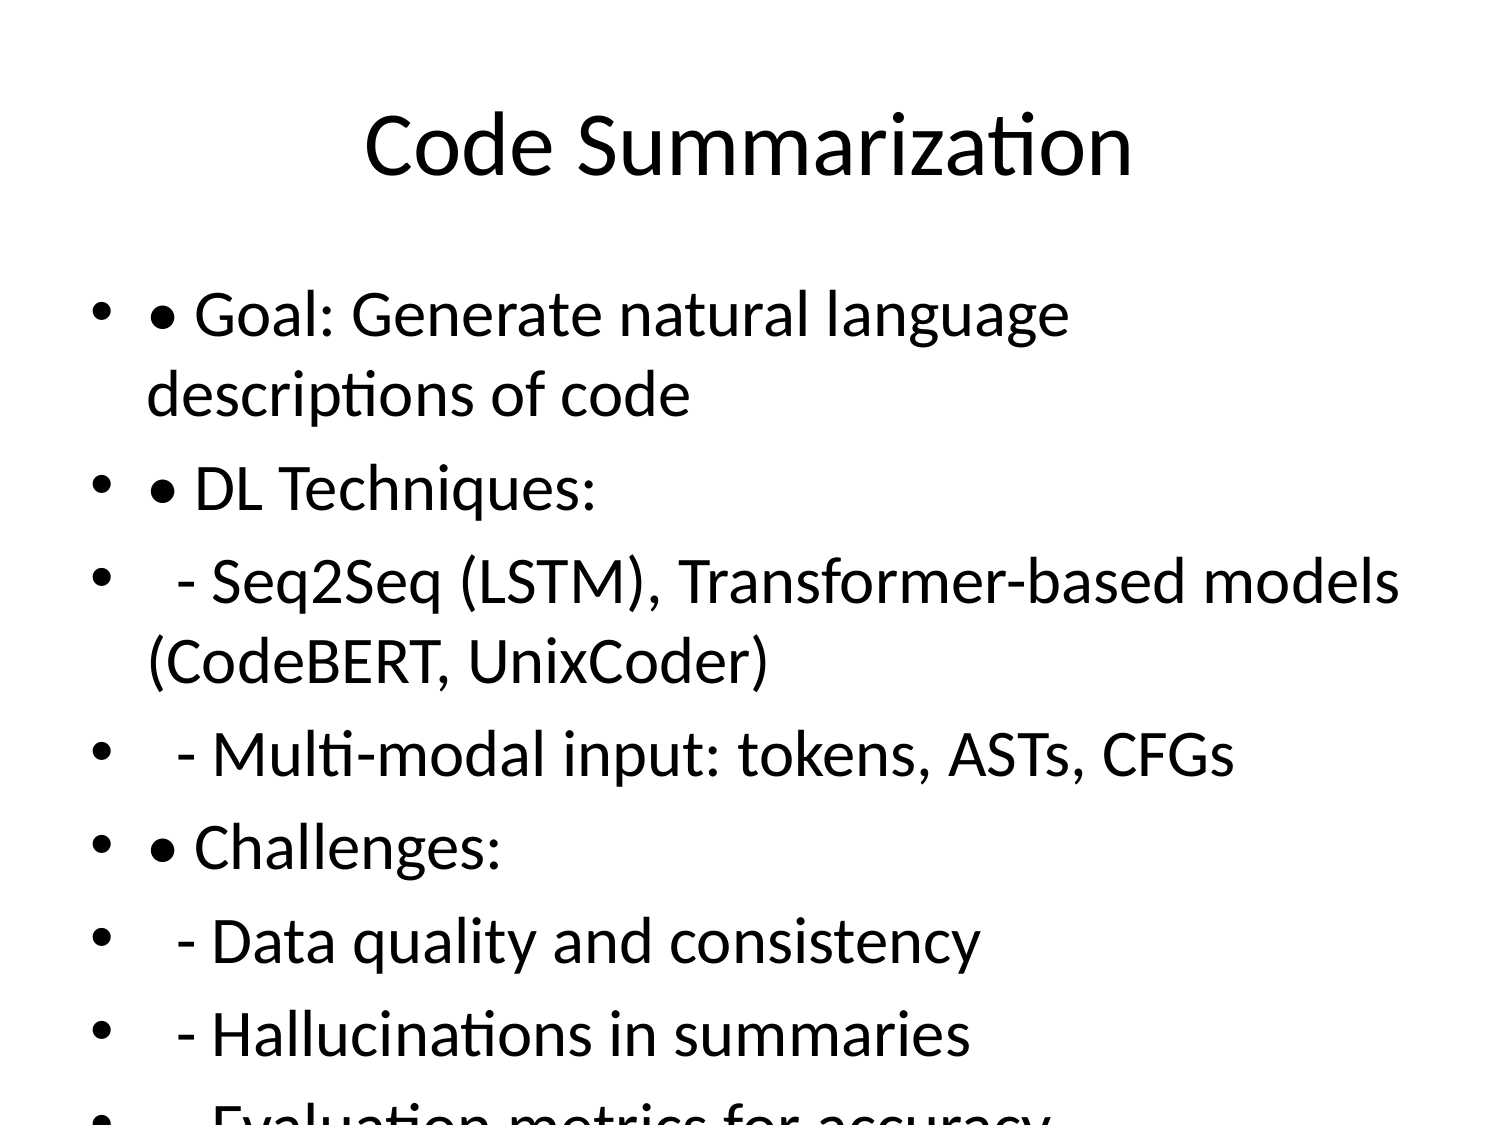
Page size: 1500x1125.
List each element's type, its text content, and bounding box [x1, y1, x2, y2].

list • Goal: Generate natural language descriptions of code • DL Techniques: - Seq2Seq (LSTM), Transformer-based models (CodeBERT, UnixCoder) - Multi-modal input: tokens, ASTs, CFGs • Challenges: - Data quality and consistency - Hallucinations in summaries - Evaluation metrics for accuracy [75, 262, 1425, 1005]
title Code Summarization [75, 45, 1425, 233]
